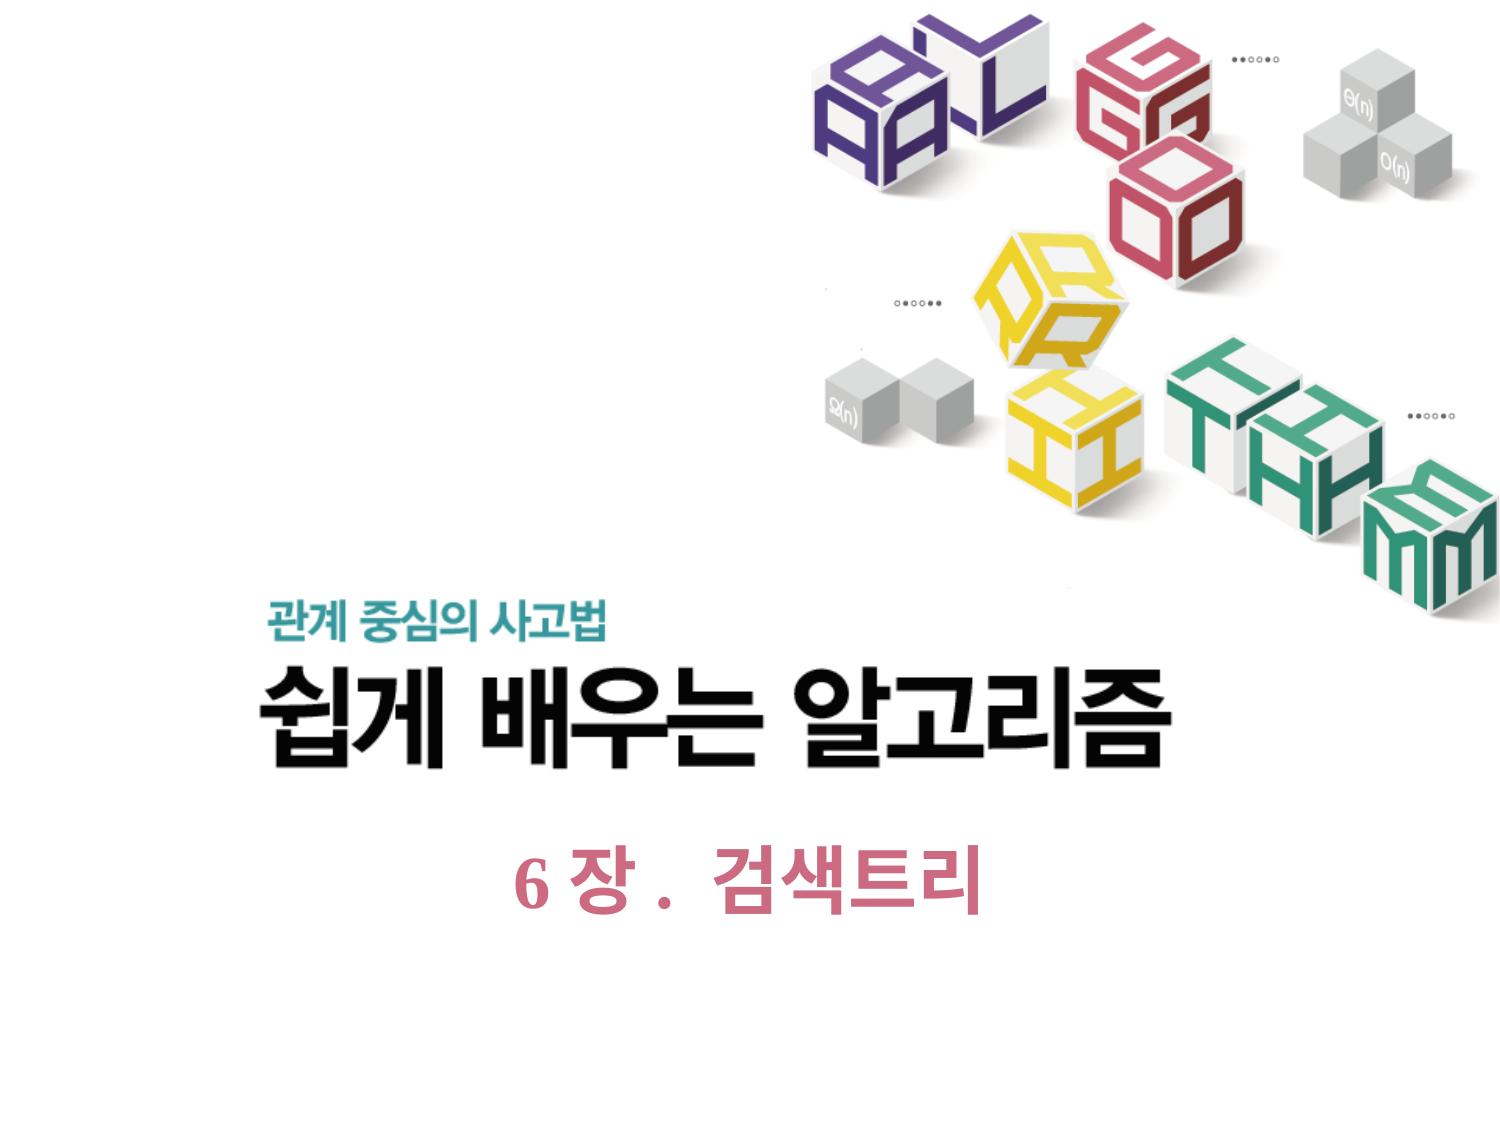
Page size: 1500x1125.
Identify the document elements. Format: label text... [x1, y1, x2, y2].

picture [255, 0, 1500, 792]
subtitle 6장. 검색트리 [0, 826, 1500, 1042]
